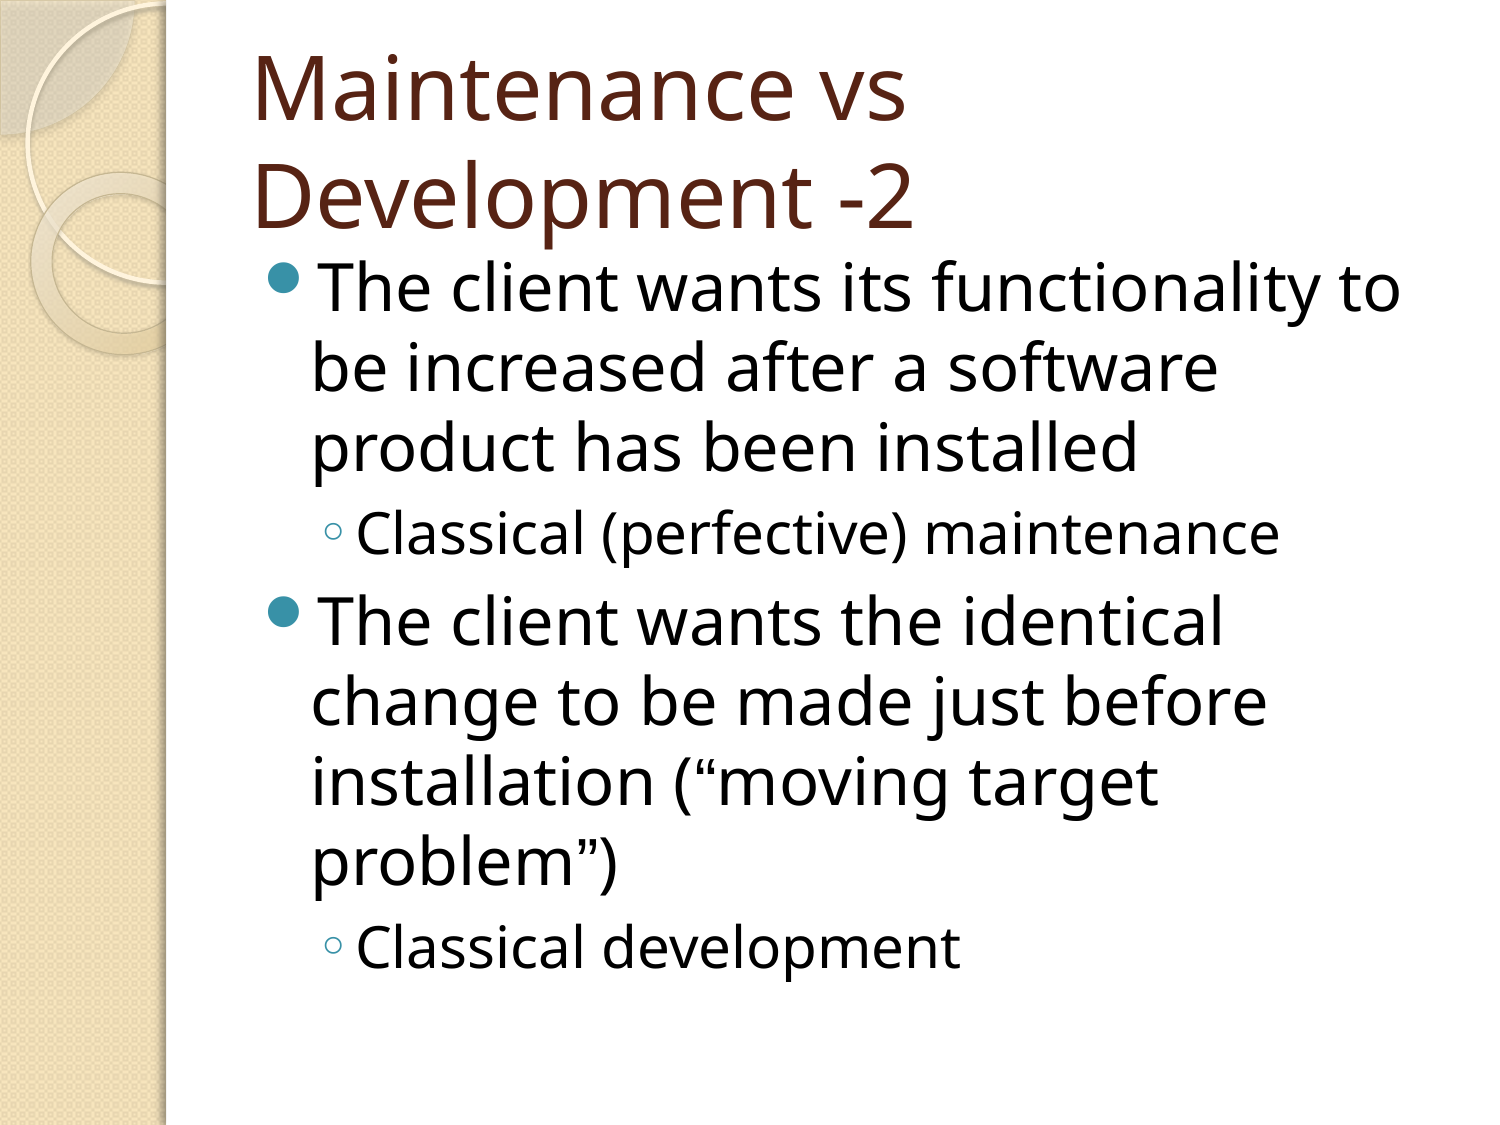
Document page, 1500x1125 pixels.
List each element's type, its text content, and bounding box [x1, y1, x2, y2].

title Maintenance vs Development -2 [235, 45, 1466, 233]
list The client wants its functionality to be increased after a software product has been installed Classical (perfective) maintenance The client wants the identical change to be made just before installation (“moving target problem”) Classical development [235, 237, 1466, 1025]
